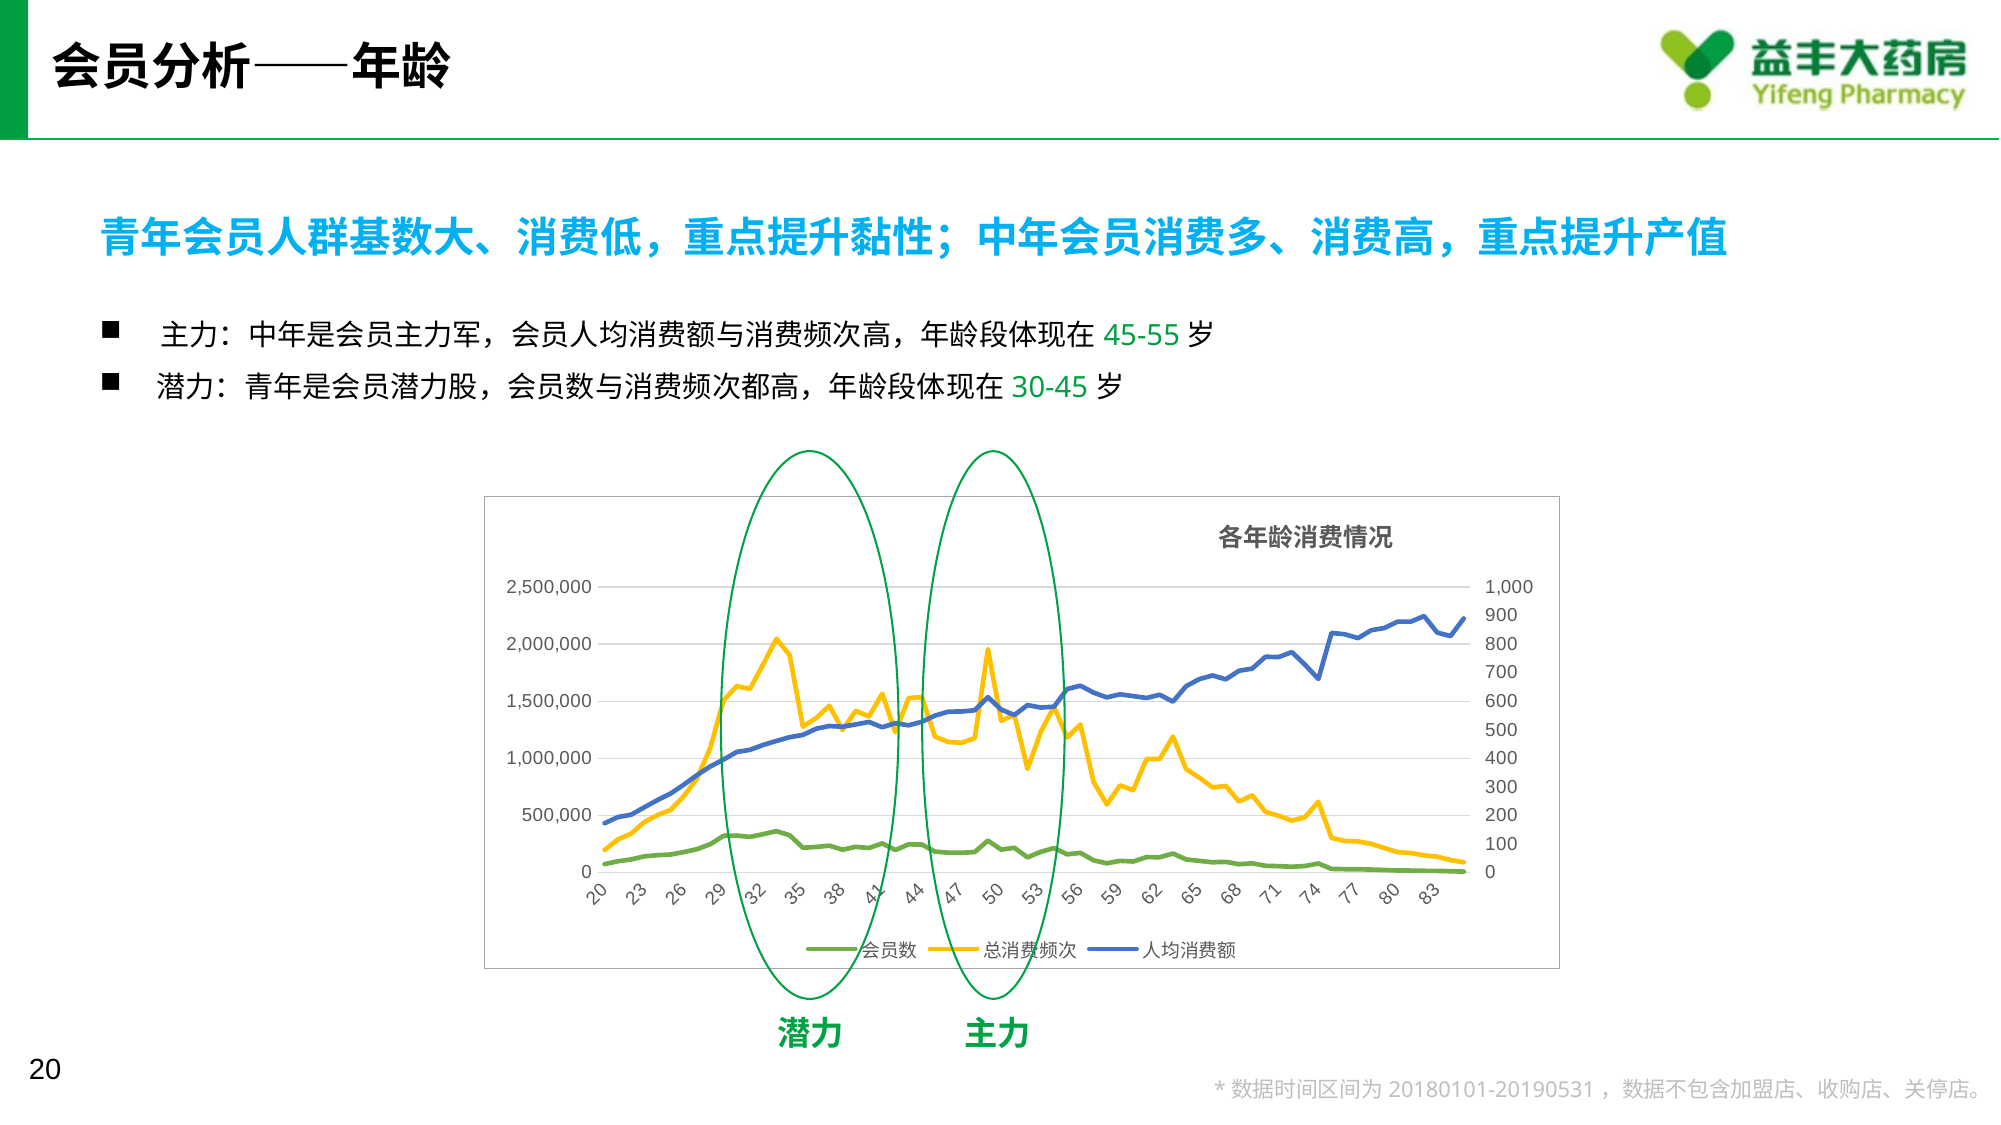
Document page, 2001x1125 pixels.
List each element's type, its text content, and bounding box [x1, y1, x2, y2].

text_box 主力 [964, 1011, 1032, 1052]
text_box 潜力 [777, 1011, 845, 1052]
text_box 会员分析——年龄 [51, 41, 996, 97]
text_box 主力：中年是会员主力军，会员人均消费额与消费频次高，年龄段体现在45-55岁 潜力：青年是会员潜力股，会员数与消费频次都高，年龄段体现在30-45岁 [100, 298, 1446, 404]
text_box [953, 450, 1034, 496]
text_box 青年会员人群基数大、消费低，重点提升黏性；中年会员消费多、消费高，重点提升产值 [99, 223, 1909, 262]
text_box *数据时间区间为20180101-20190531，数据不包含加盟店、收购店、关停店。 [1213, 1078, 1993, 1103]
text_box [1600, 973, 2000, 1125]
text_box [768, 969, 852, 1000]
text_box [759, 450, 860, 496]
text_box [0, 0, 29, 140]
text_box 20 [14, 1042, 150, 1103]
chart [484, 496, 1560, 969]
text_box [959, 969, 1027, 1000]
picture [1640, 11, 1991, 127]
